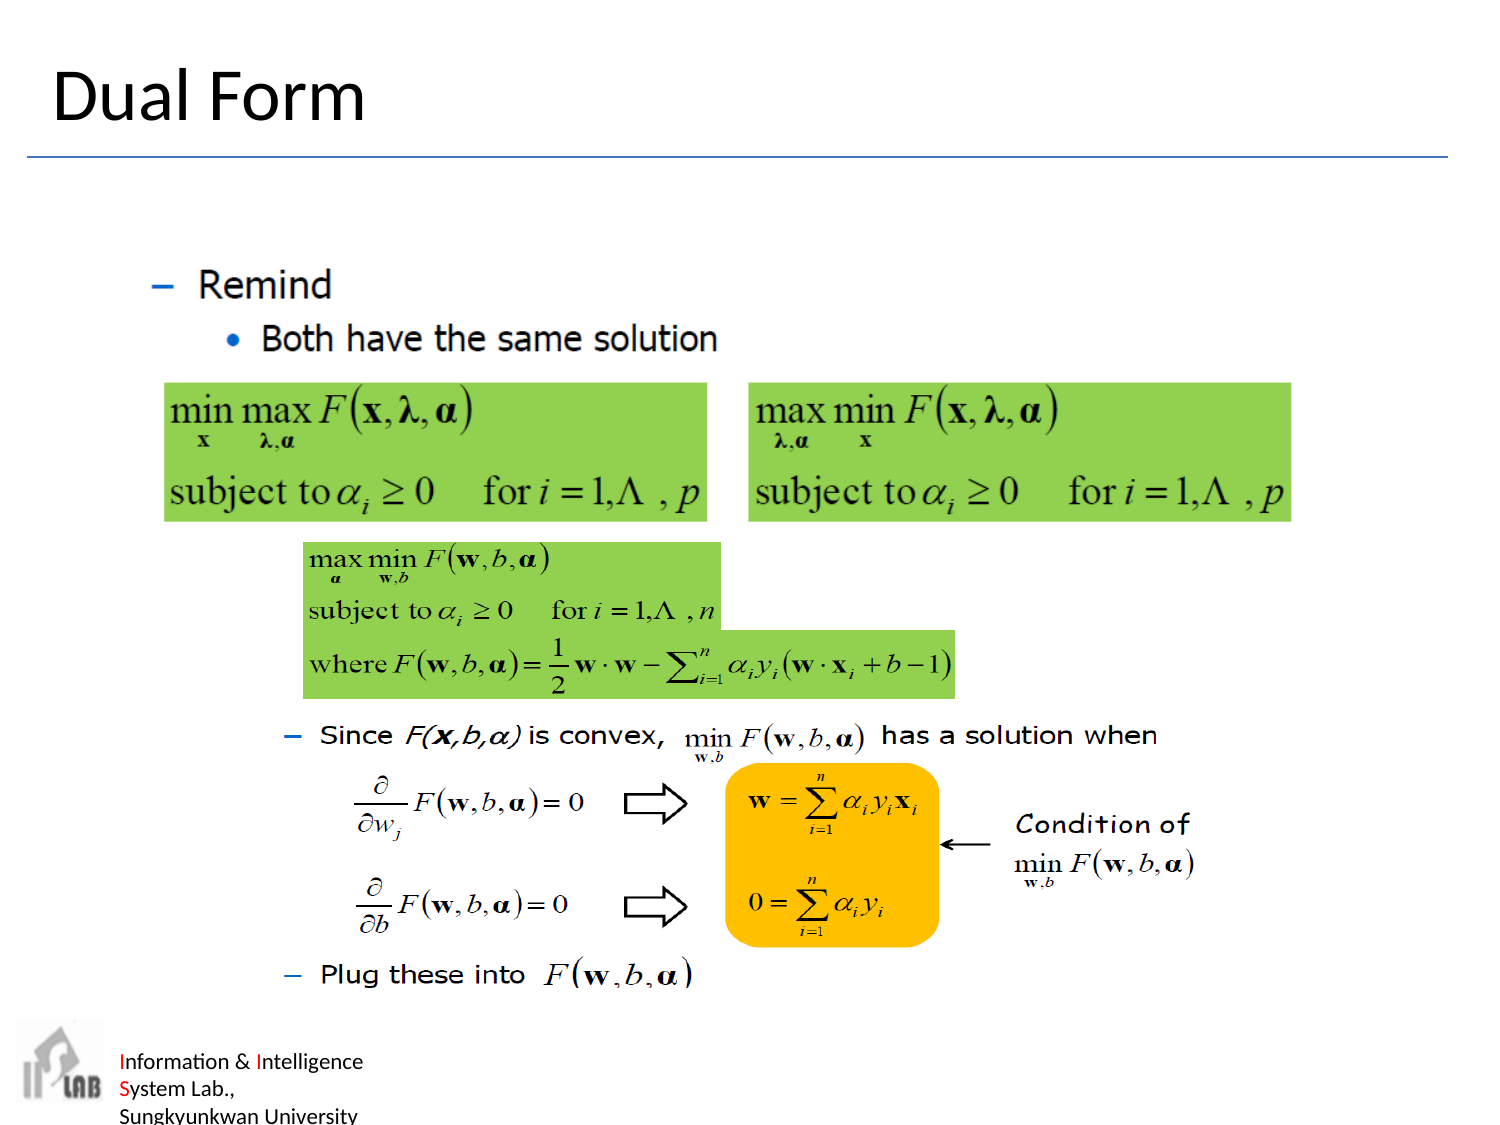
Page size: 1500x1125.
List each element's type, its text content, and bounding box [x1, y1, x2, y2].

picture [16, 1019, 104, 1103]
title Dual Form [37, 35, 1500, 158]
picture [182, 538, 1223, 988]
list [123, 231, 1324, 552]
